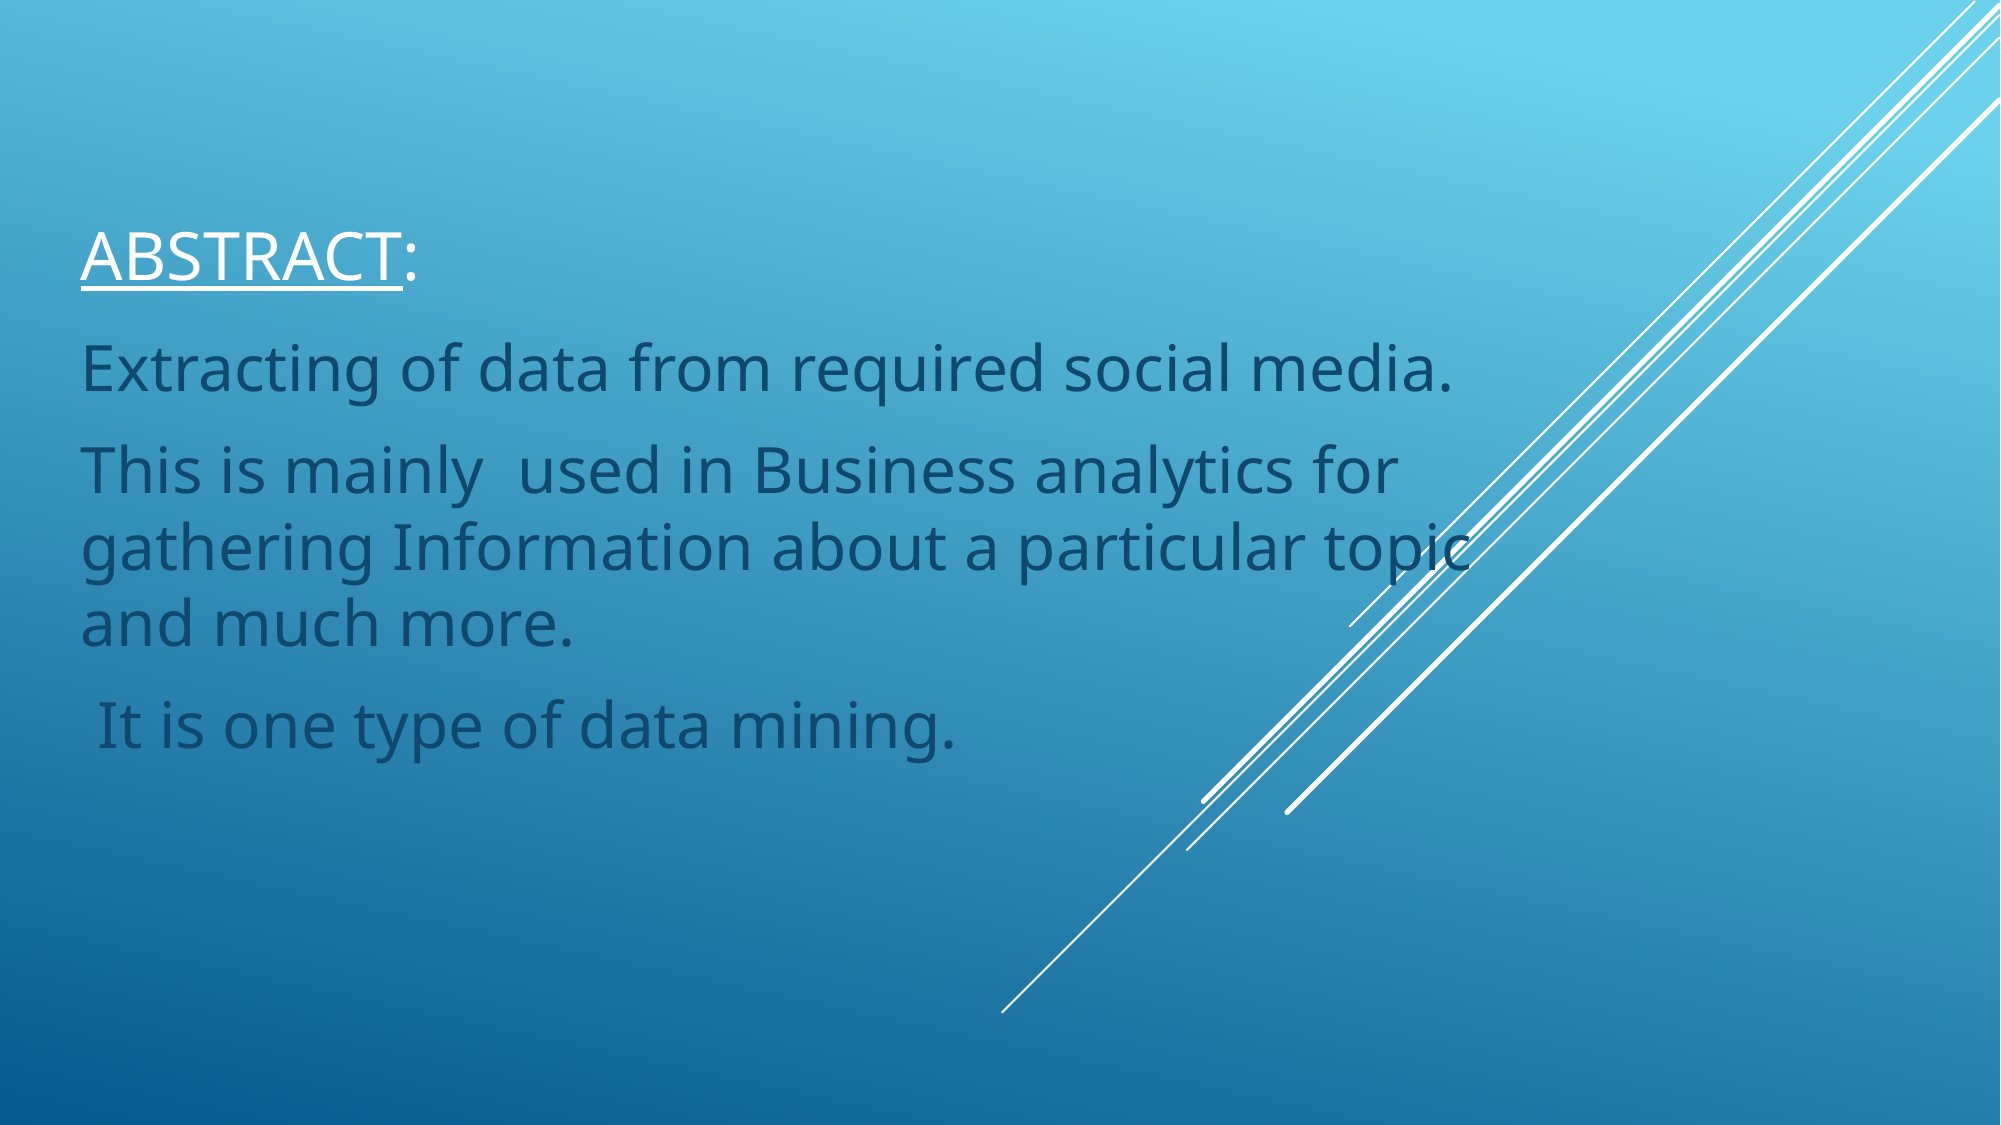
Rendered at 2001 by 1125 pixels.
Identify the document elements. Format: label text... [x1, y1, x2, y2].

subtitle Extracting of data from required social media. This is mainly used in Business analytics for gathering Information about a particular topic and much more. It is one type of data mining. [65, 320, 1493, 830]
title Abstract: [65, 0, 1379, 302]
